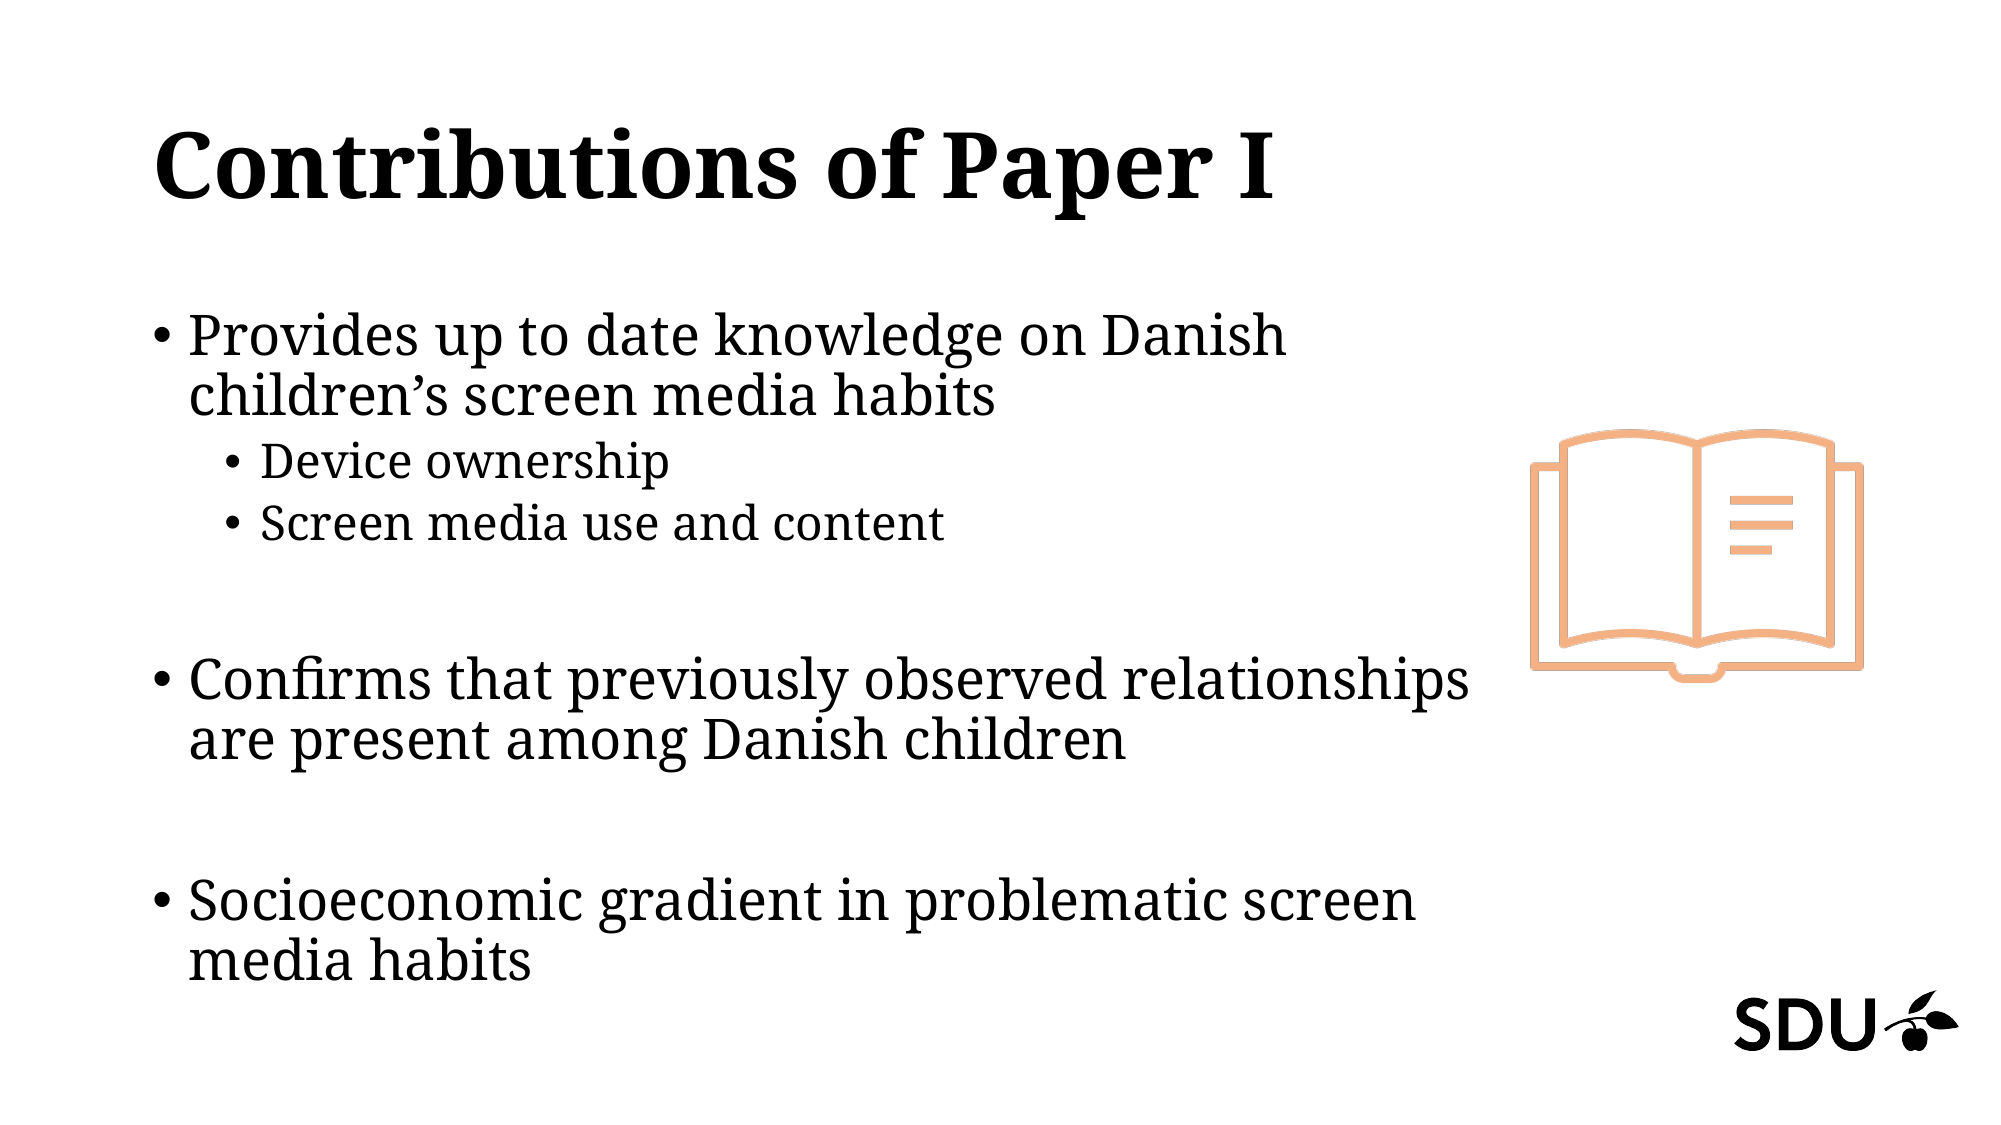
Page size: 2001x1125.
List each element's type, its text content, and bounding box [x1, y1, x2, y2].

picture [1734, 990, 1959, 1051]
picture [1497, 363, 1897, 762]
list Provides up to date knowledge on Danish children’s screen media habits Device ownership Screen media use and content Confirms that previously observed relationships are present among Danish children Socioeconomic gradient in problematic screen media habits [137, 299, 1502, 1014]
title Contributions of Paper I [137, 59, 1863, 278]
